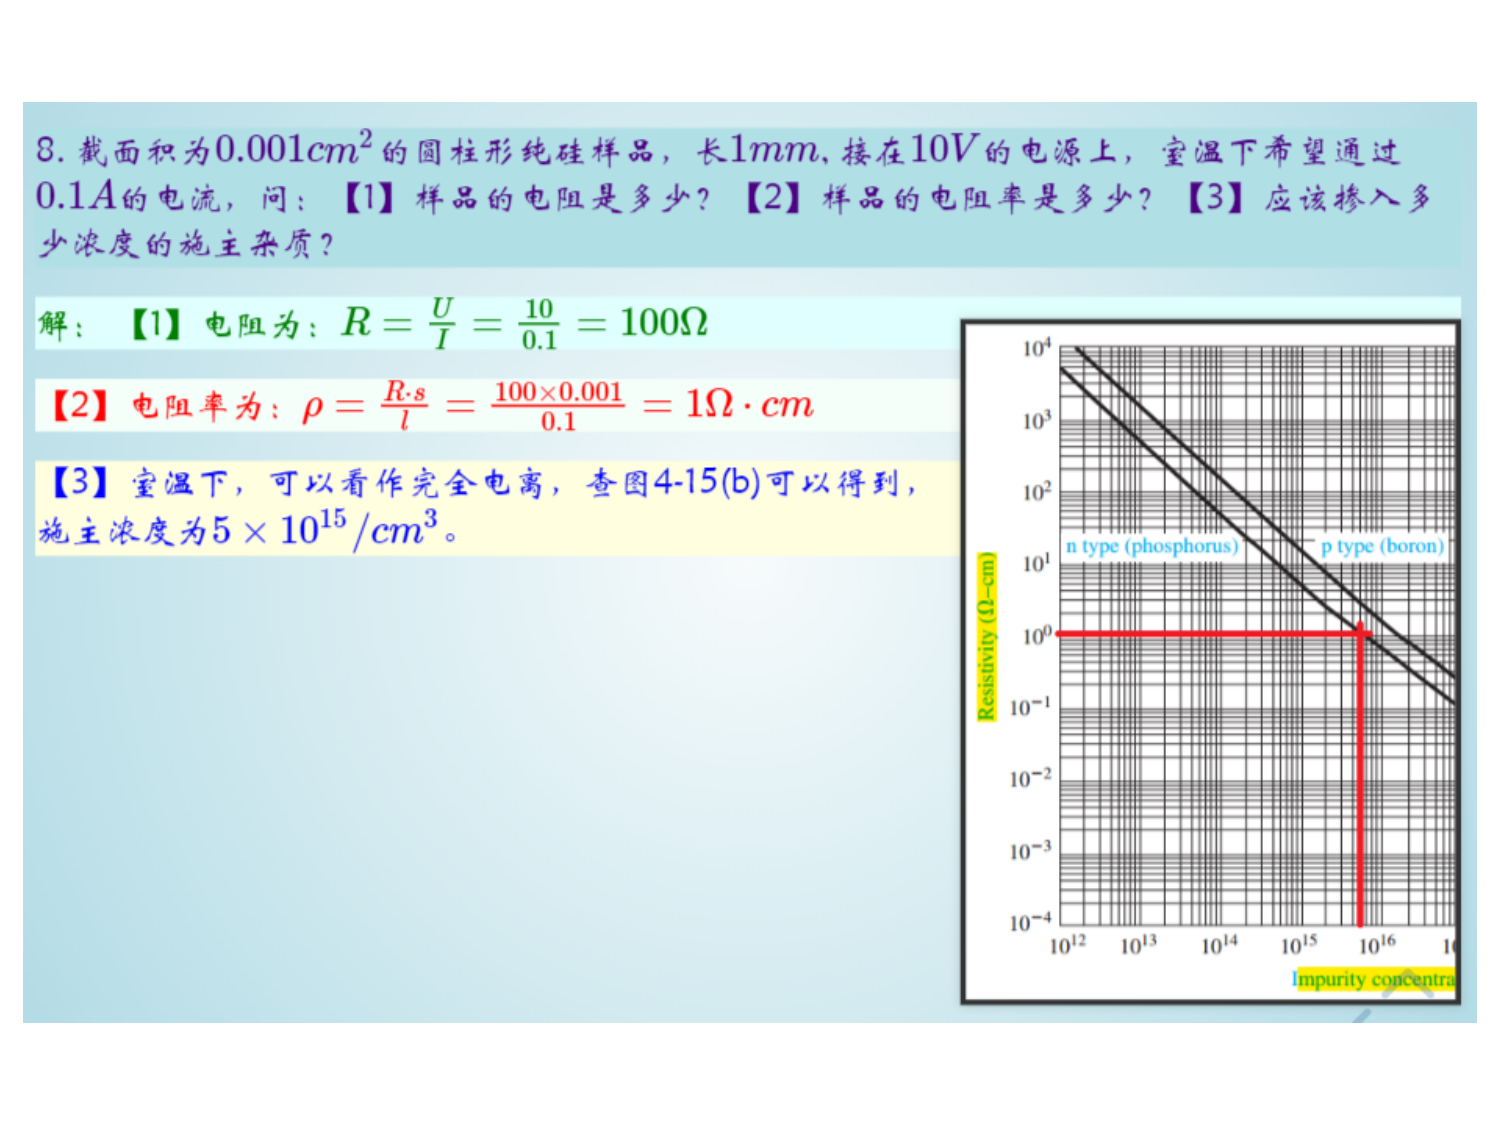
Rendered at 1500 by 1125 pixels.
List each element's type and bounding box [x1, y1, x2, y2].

picture [23, 102, 1477, 1023]
